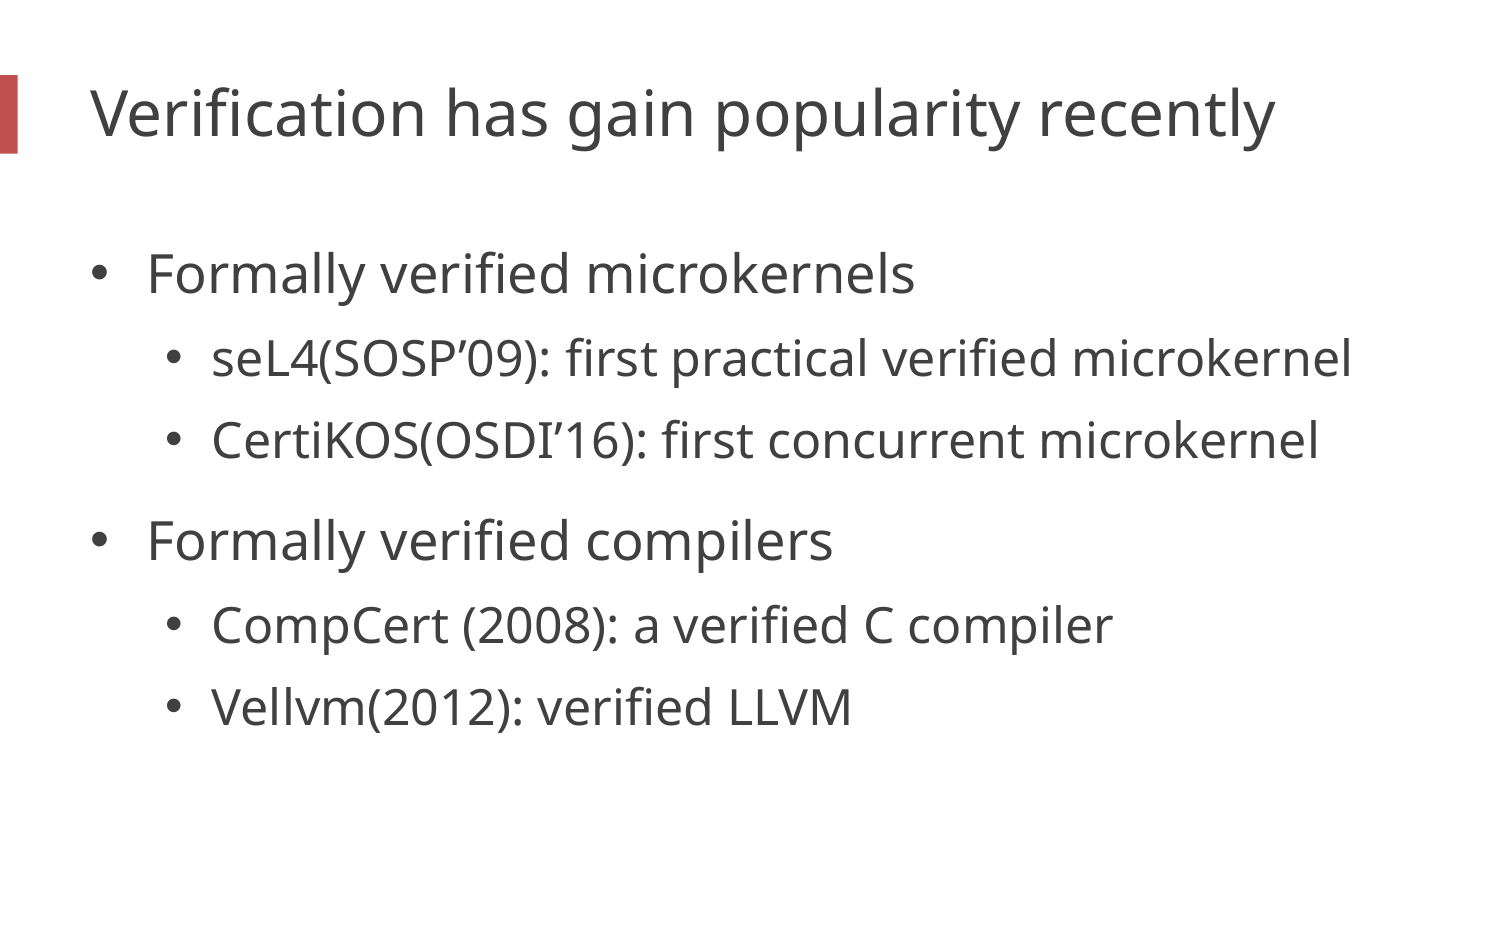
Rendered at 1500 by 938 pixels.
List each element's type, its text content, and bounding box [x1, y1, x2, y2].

list Formally verified microkernels seL4(SOSP’09): first practical verified microkernel CertiKOS(OSDI’16): first concurrent microkernel Formally verified compilers CompCert (2008): a verified C compiler Vellvm(2012): verified LLVM [75, 218, 1425, 838]
title Verification has gain popularity recently [75, 37, 1425, 186]
